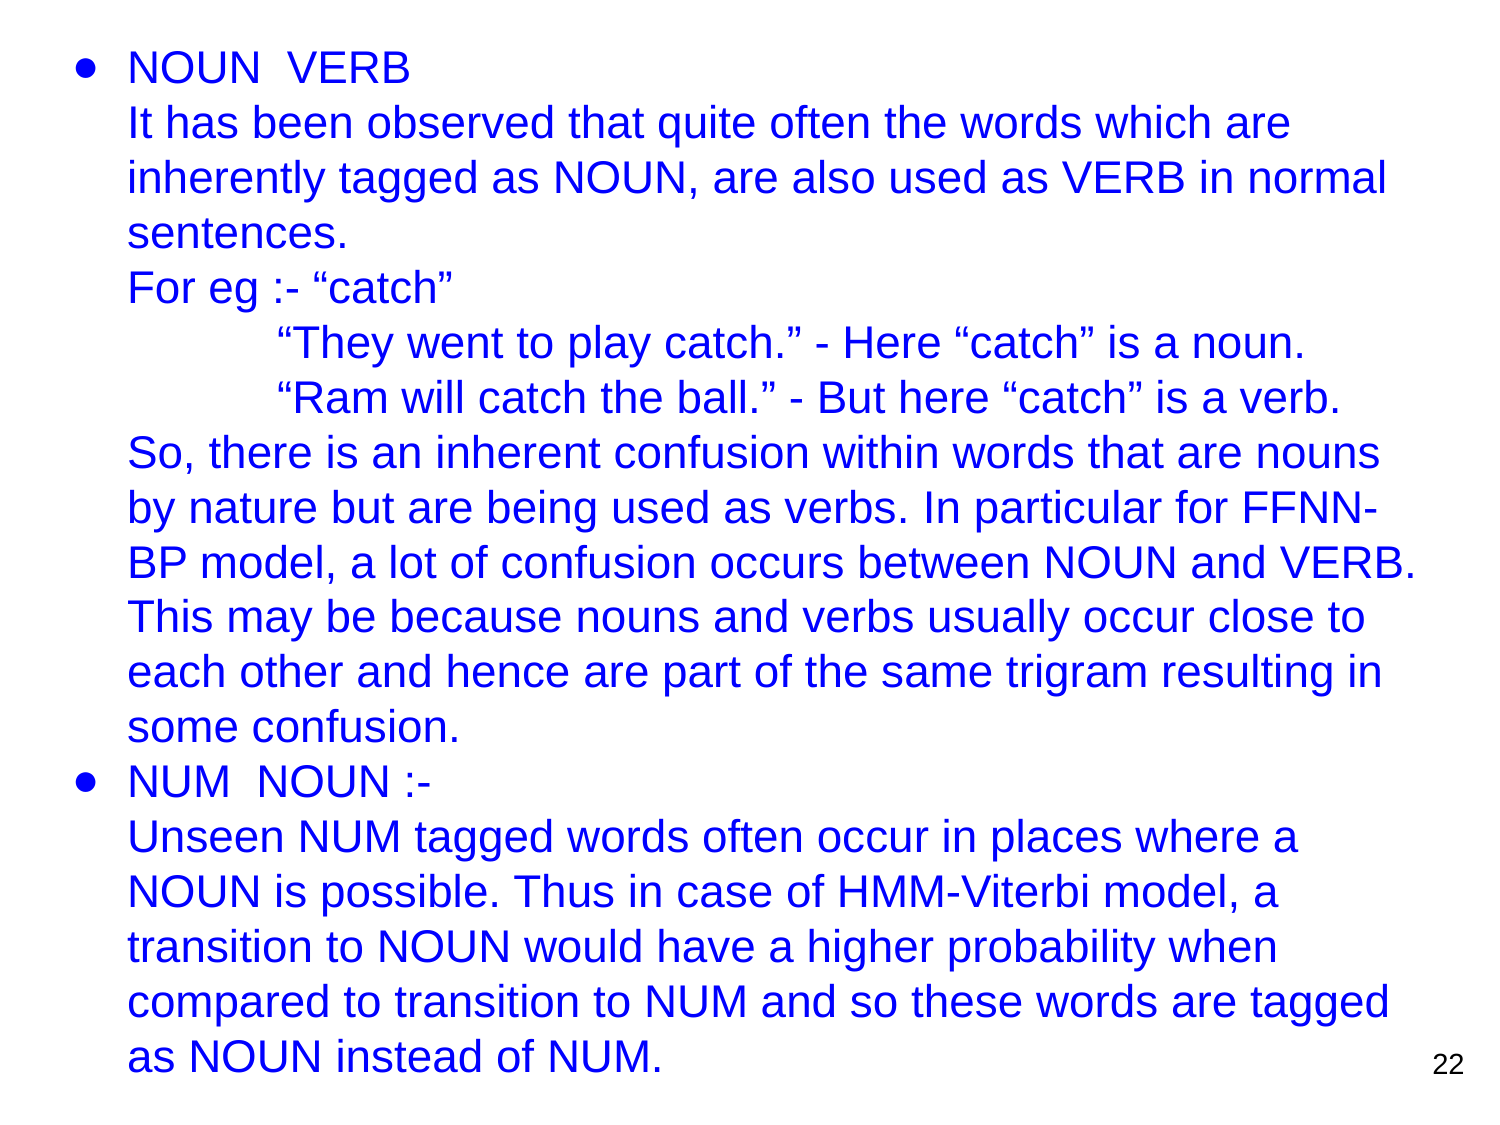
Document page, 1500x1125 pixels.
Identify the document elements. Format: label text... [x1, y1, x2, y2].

slide_number 22 [1389, 1019, 1480, 1106]
